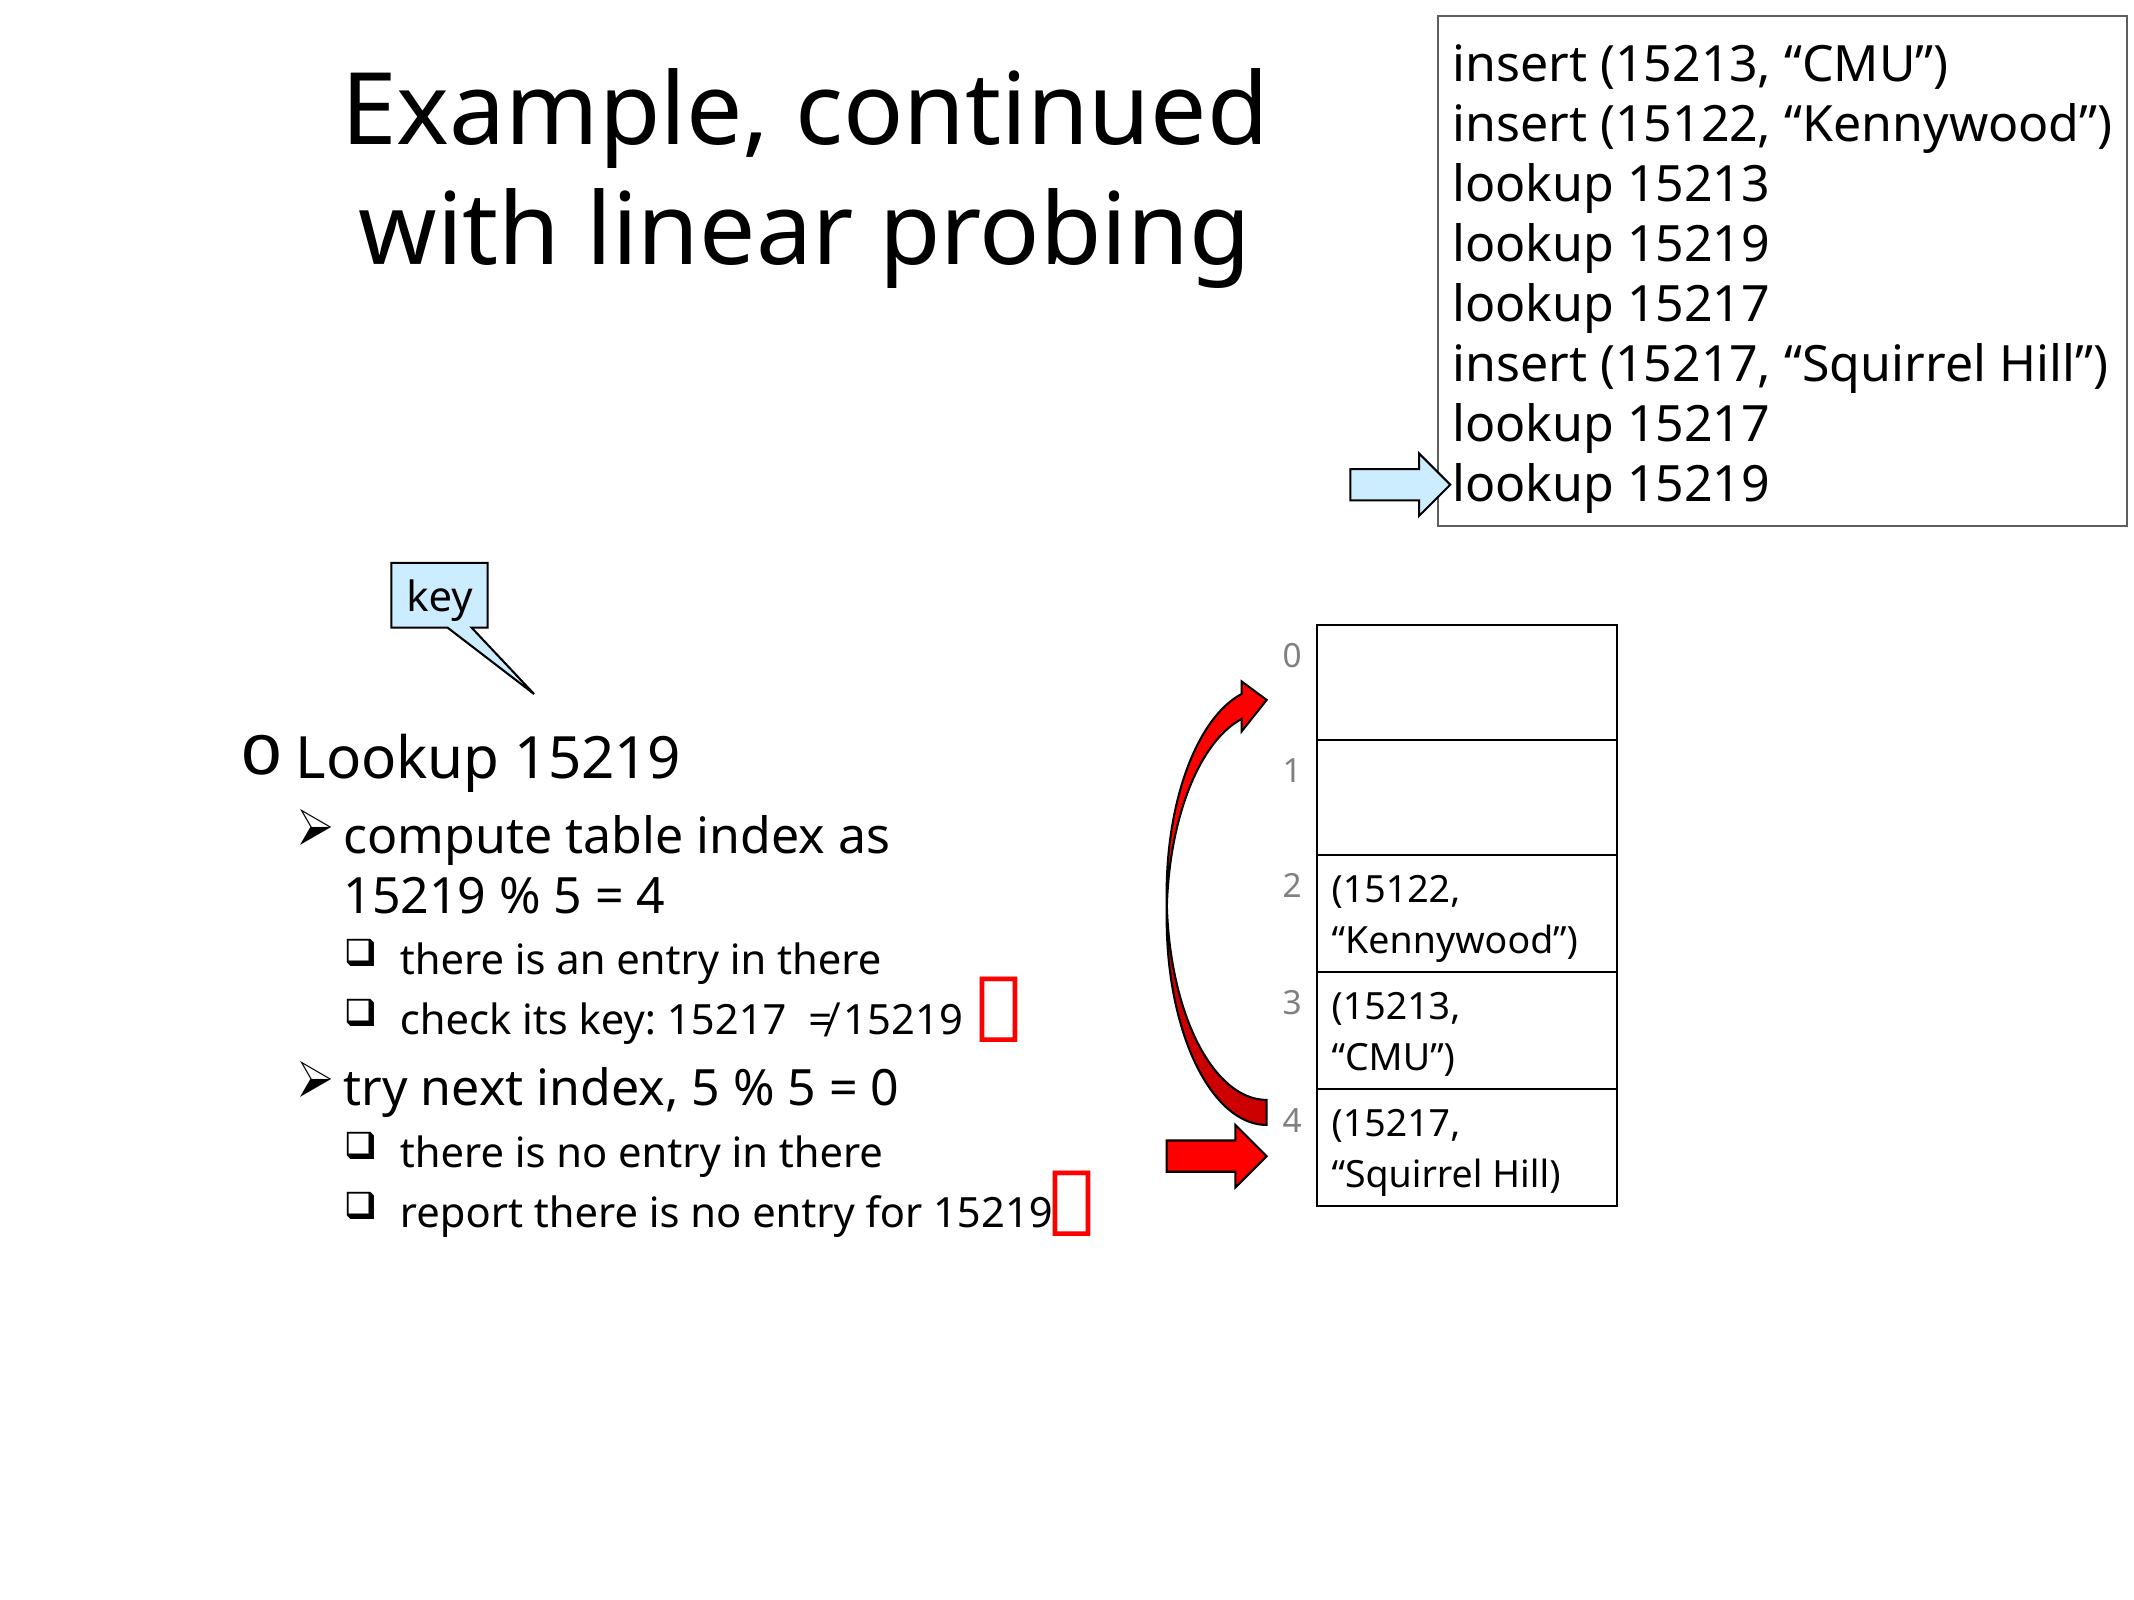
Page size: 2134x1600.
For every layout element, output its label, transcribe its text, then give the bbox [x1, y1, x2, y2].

text_box [1166, 681, 1267, 1125]
table_cell 1 [1267, 740, 1316, 855]
table_cell (15213, “CMU”) [1318, 973, 1616, 1088]
text_box [1166, 1124, 1267, 1188]
table_header [1318, 626, 1616, 739]
text_box insert (15213, “CMU”) insert (15122, “Kennywood”) lookup 15213 lookup 15219 lookup 15217 insert (15217, “Squirrel Hill”) lookup 15217 lookup 15219 [1437, 16, 2128, 527]
table_cell 3 [1267, 972, 1316, 1089]
text_box [1350, 453, 1451, 516]
table_cell (15122, “Kennywood”) [1318, 856, 1616, 971]
table_cell (15217, “Squirrel Hill) [1318, 1090, 1616, 1205]
table_cell [1318, 741, 1616, 854]
text_box  [956, 943, 1042, 1069]
text_box key [391, 562, 535, 695]
table_header 0 [1267, 625, 1316, 740]
list Lookup 15219 compute table index as 15219 % 5 = 4 there is an entry in there check its key: 15217 ≠ 15219 try next index, 5 % 5 = 0 there is no entry in there report there is no entry for 15219 [155, 324, 1978, 1457]
table_cell 4 [1267, 1089, 1316, 1206]
title Example, continued with linear probing [155, 41, 1437, 289]
table_cell 2 [1267, 855, 1316, 972]
text_box  [1029, 1137, 1114, 1263]
